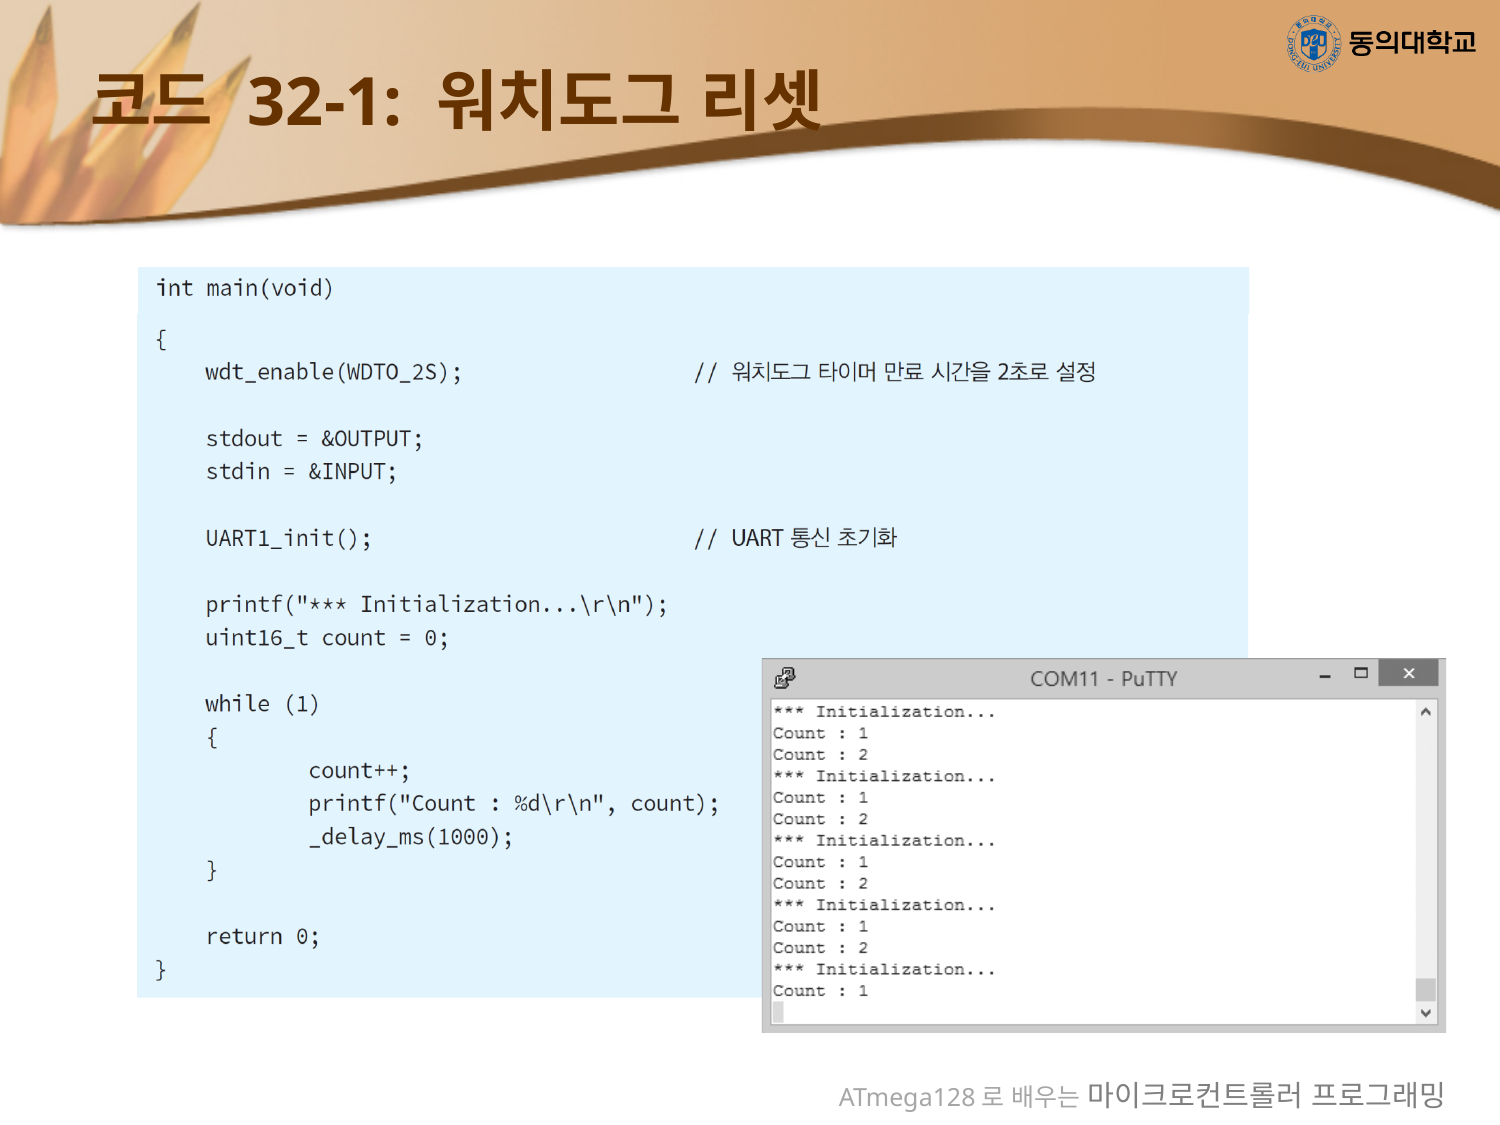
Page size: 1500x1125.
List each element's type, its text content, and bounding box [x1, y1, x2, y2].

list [134, 266, 1251, 313]
title 코드 32-1: 워치도그 리셋 [75, 47, 1376, 150]
picture [0, 0, 1500, 1125]
